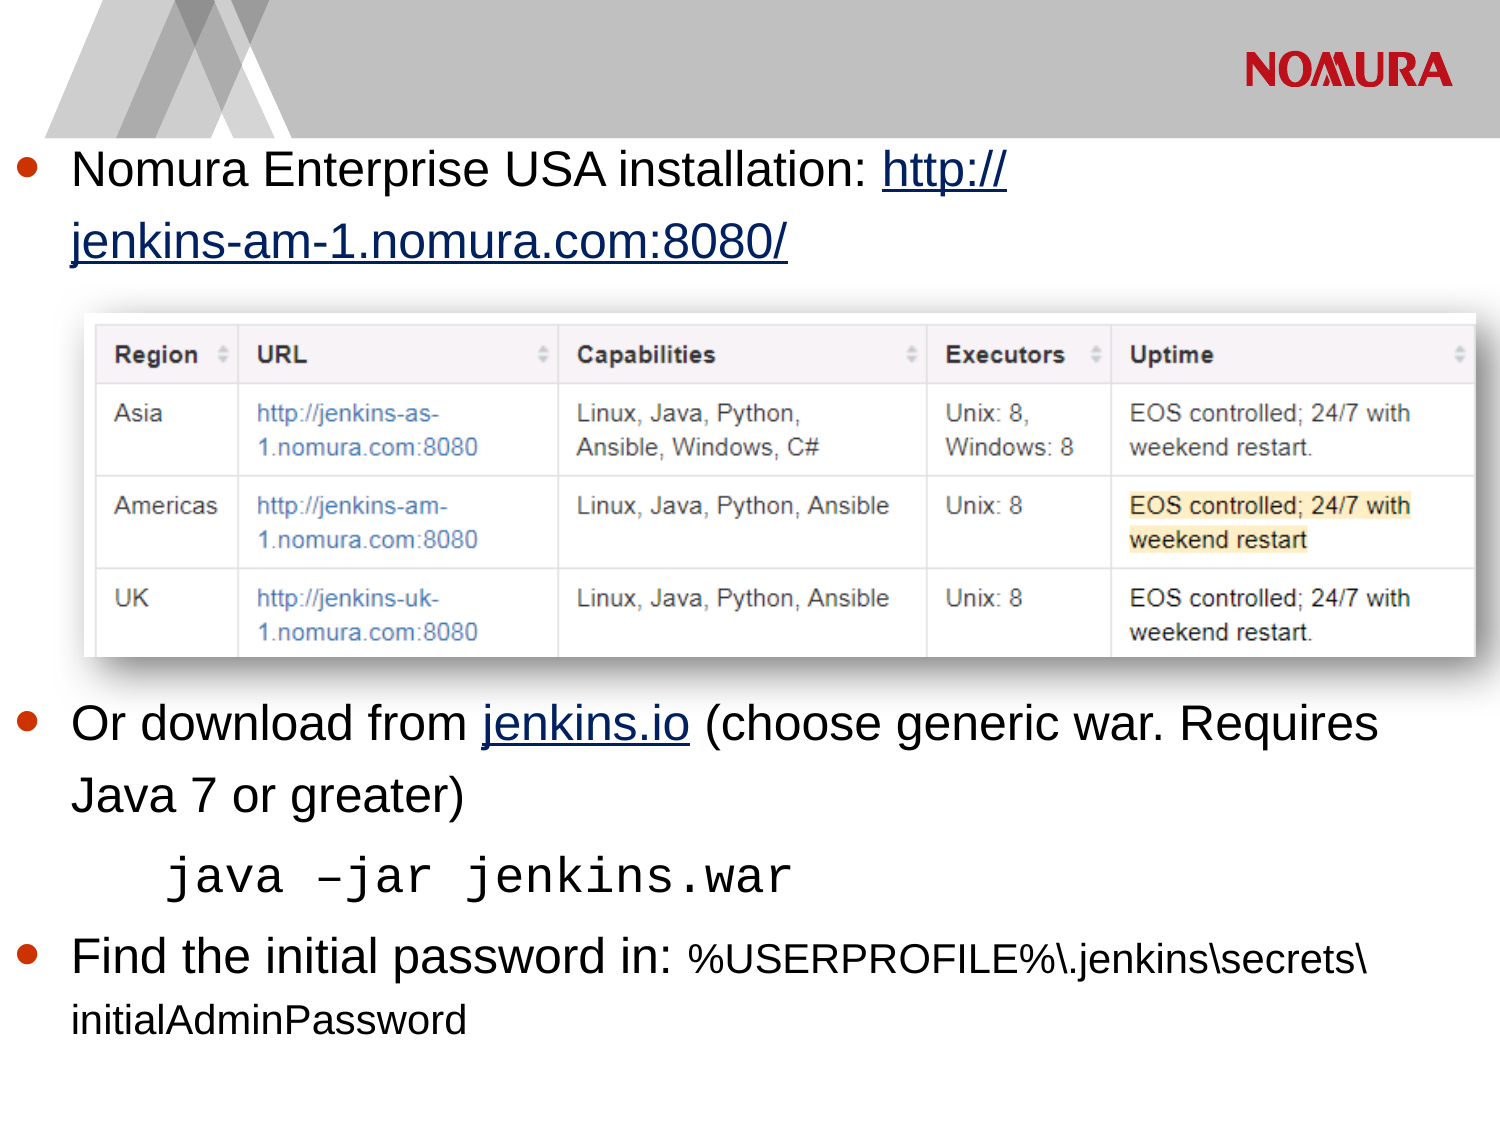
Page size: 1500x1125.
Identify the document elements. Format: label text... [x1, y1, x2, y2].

list Nomura Enterprise USA installation: http://jenkins-am-1.nomura.com:8080/ Or download from jenkins.io (choose generic war. Requires Java 7 or greater) java –jar jenkins.war Find the initial password in: %USERPROFILE%\.jenkins\secrets\initialAdminPassword [14, 113, 1486, 1104]
picture [83, 313, 1476, 657]
